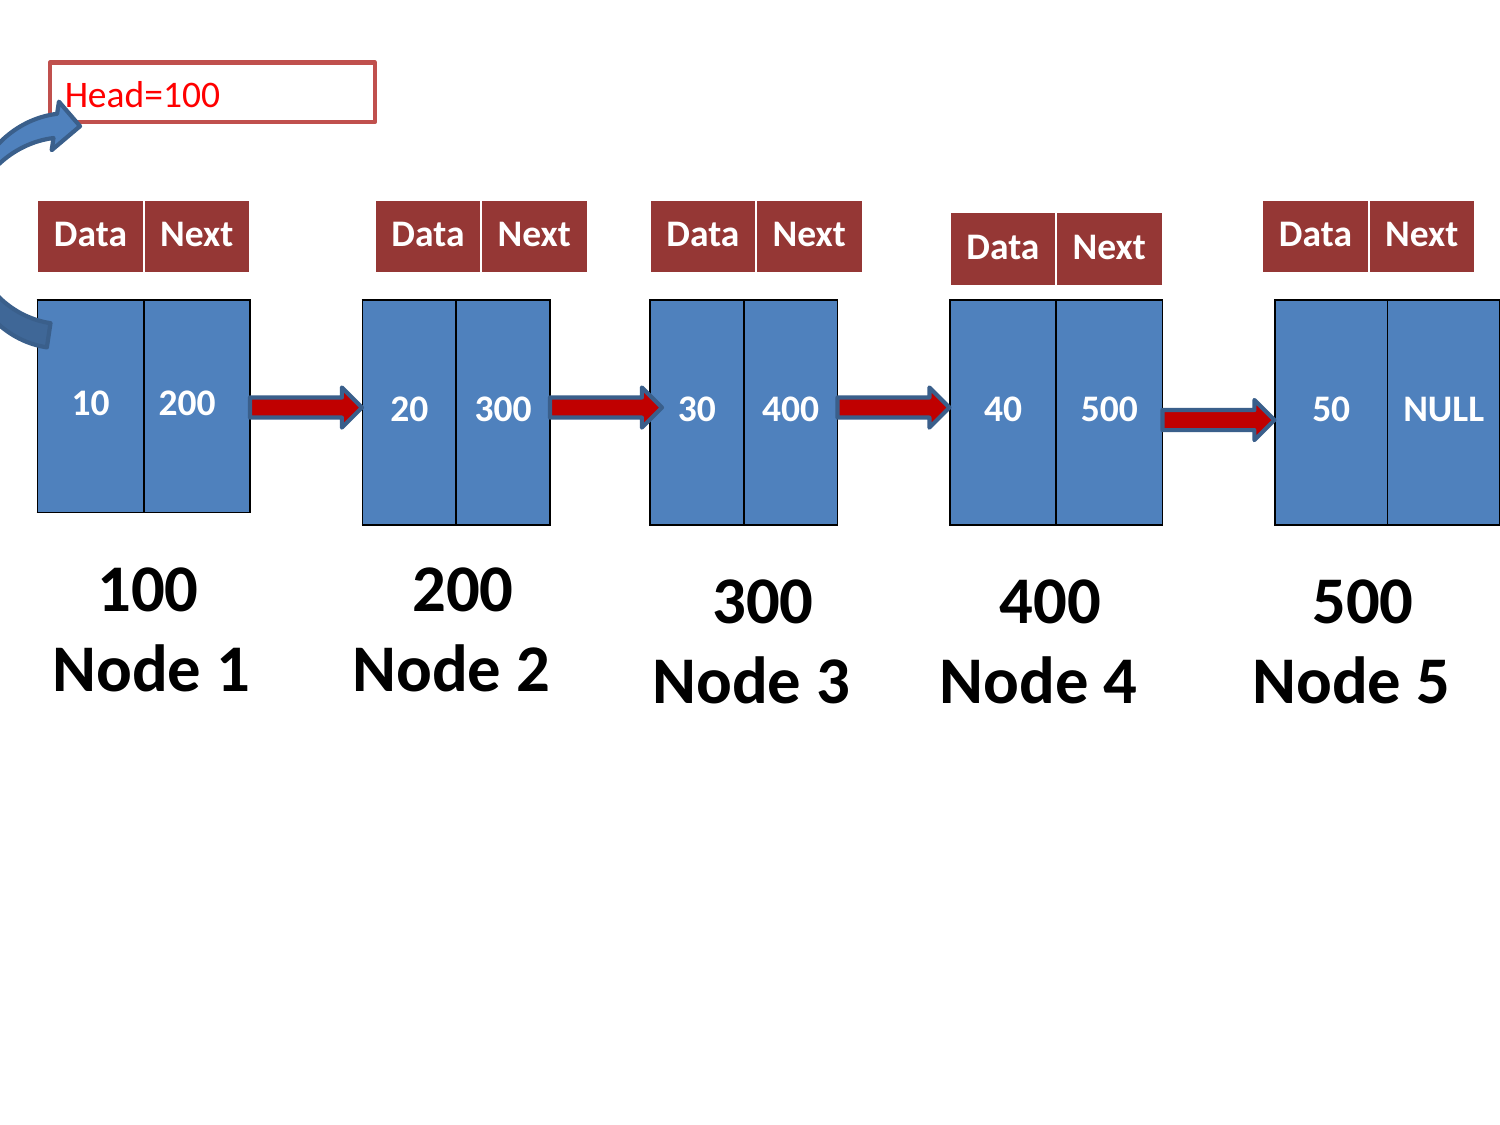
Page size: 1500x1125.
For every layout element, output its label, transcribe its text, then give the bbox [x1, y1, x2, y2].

table_header 30 [651, 301, 743, 524]
table_header Data [376, 201, 480, 272]
table_header Data [951, 213, 1055, 285]
text_box 200 Node 2 [337, 537, 575, 713]
table_header Data [38, 201, 143, 272]
table_header 500 [1057, 301, 1162, 524]
table_header Next [1370, 201, 1474, 272]
text_box [835, 385, 952, 430]
table_header 20 [363, 301, 455, 524]
table_header NULL [1388, 301, 1499, 524]
text_box 300 Node 3 [637, 549, 875, 725]
text_box [1160, 398, 1277, 443]
table_header 50 [1276, 301, 1387, 524]
text_box Head=100 [48, 60, 377, 124]
text_box [0, 295, 53, 350]
text_box [547, 385, 665, 430]
text_box 500 Node 5 [1237, 549, 1475, 725]
text_box [0, 99, 83, 166]
table_header Next [1057, 213, 1162, 285]
text_box [247, 385, 365, 430]
table_header 40 [951, 301, 1055, 524]
table_header 400 [745, 301, 837, 524]
text_box 400 Node 4 [924, 549, 1163, 725]
table_header Data [1263, 201, 1368, 272]
table_header Next [145, 201, 249, 272]
table_header Data [651, 201, 755, 272]
table_header Next [757, 201, 862, 272]
text_box 100 Node 1 [37, 537, 275, 713]
table_header 300 [457, 301, 549, 524]
table_header Next [482, 201, 587, 272]
table_header 200 [145, 301, 249, 512]
table_header 10 [38, 301, 143, 512]
